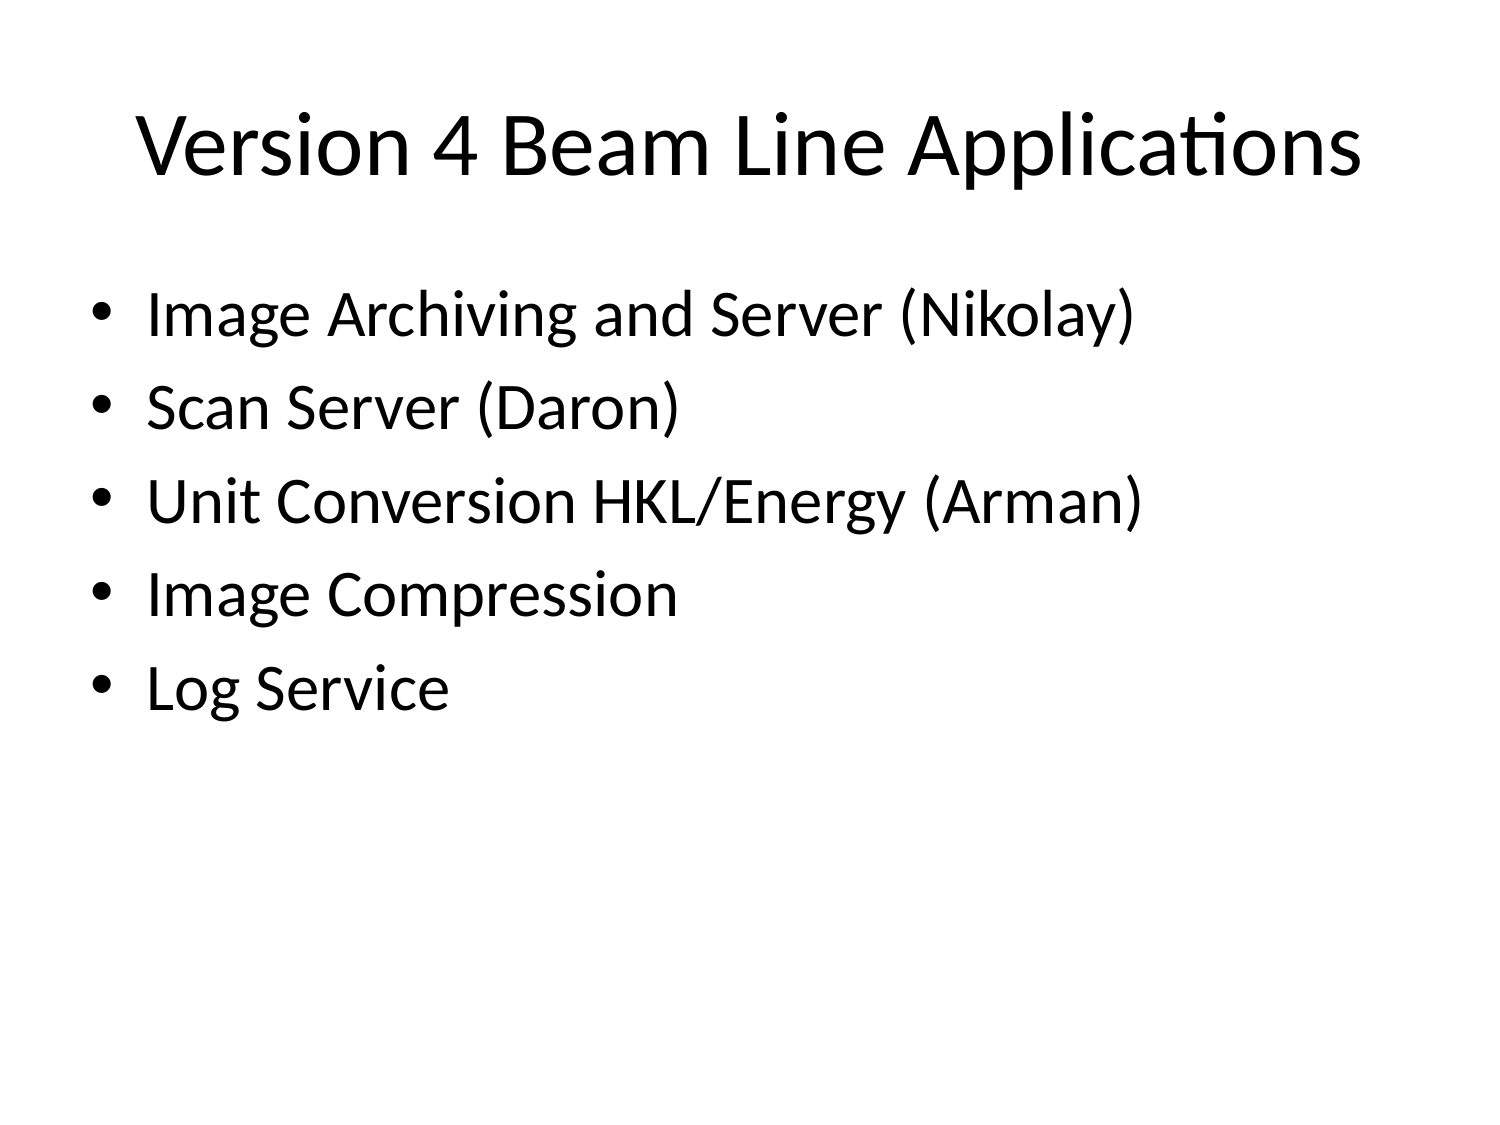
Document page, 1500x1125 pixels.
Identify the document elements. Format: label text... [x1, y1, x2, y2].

list Image Archiving and Server (Nikolay) Scan Server (Daron) Unit Conversion HKL/Energy (Arman) Image Compression Log Service [75, 262, 1425, 1005]
title Version 4 Beam Line Applications [75, 45, 1425, 233]
